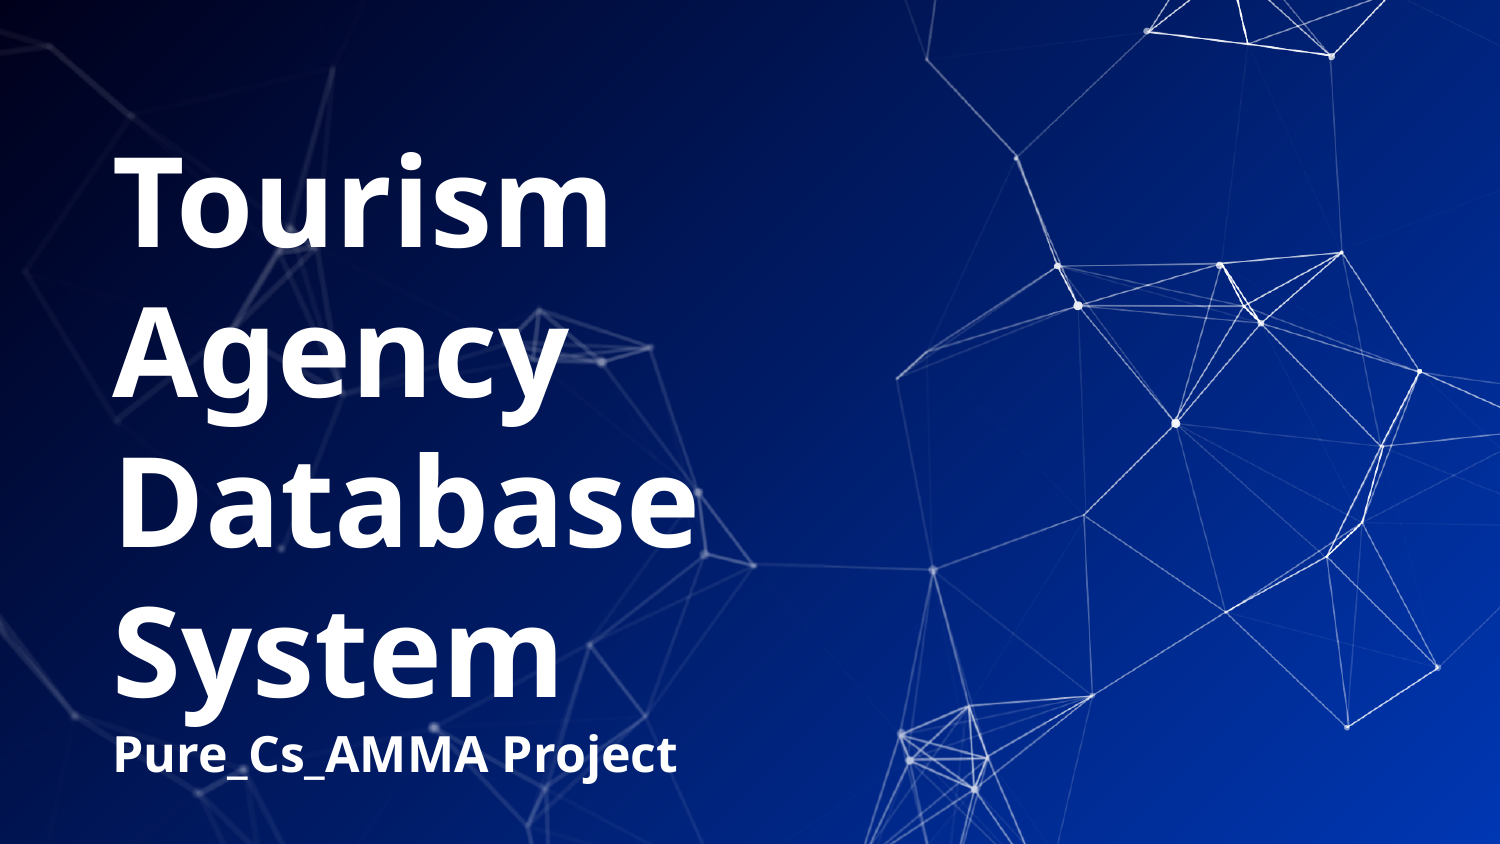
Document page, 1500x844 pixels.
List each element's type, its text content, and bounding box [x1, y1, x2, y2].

picture [0, 0, 1500, 844]
title Tourism Agency Database System Pure_Cs_AMMA Project [112, 122, 1064, 313]
